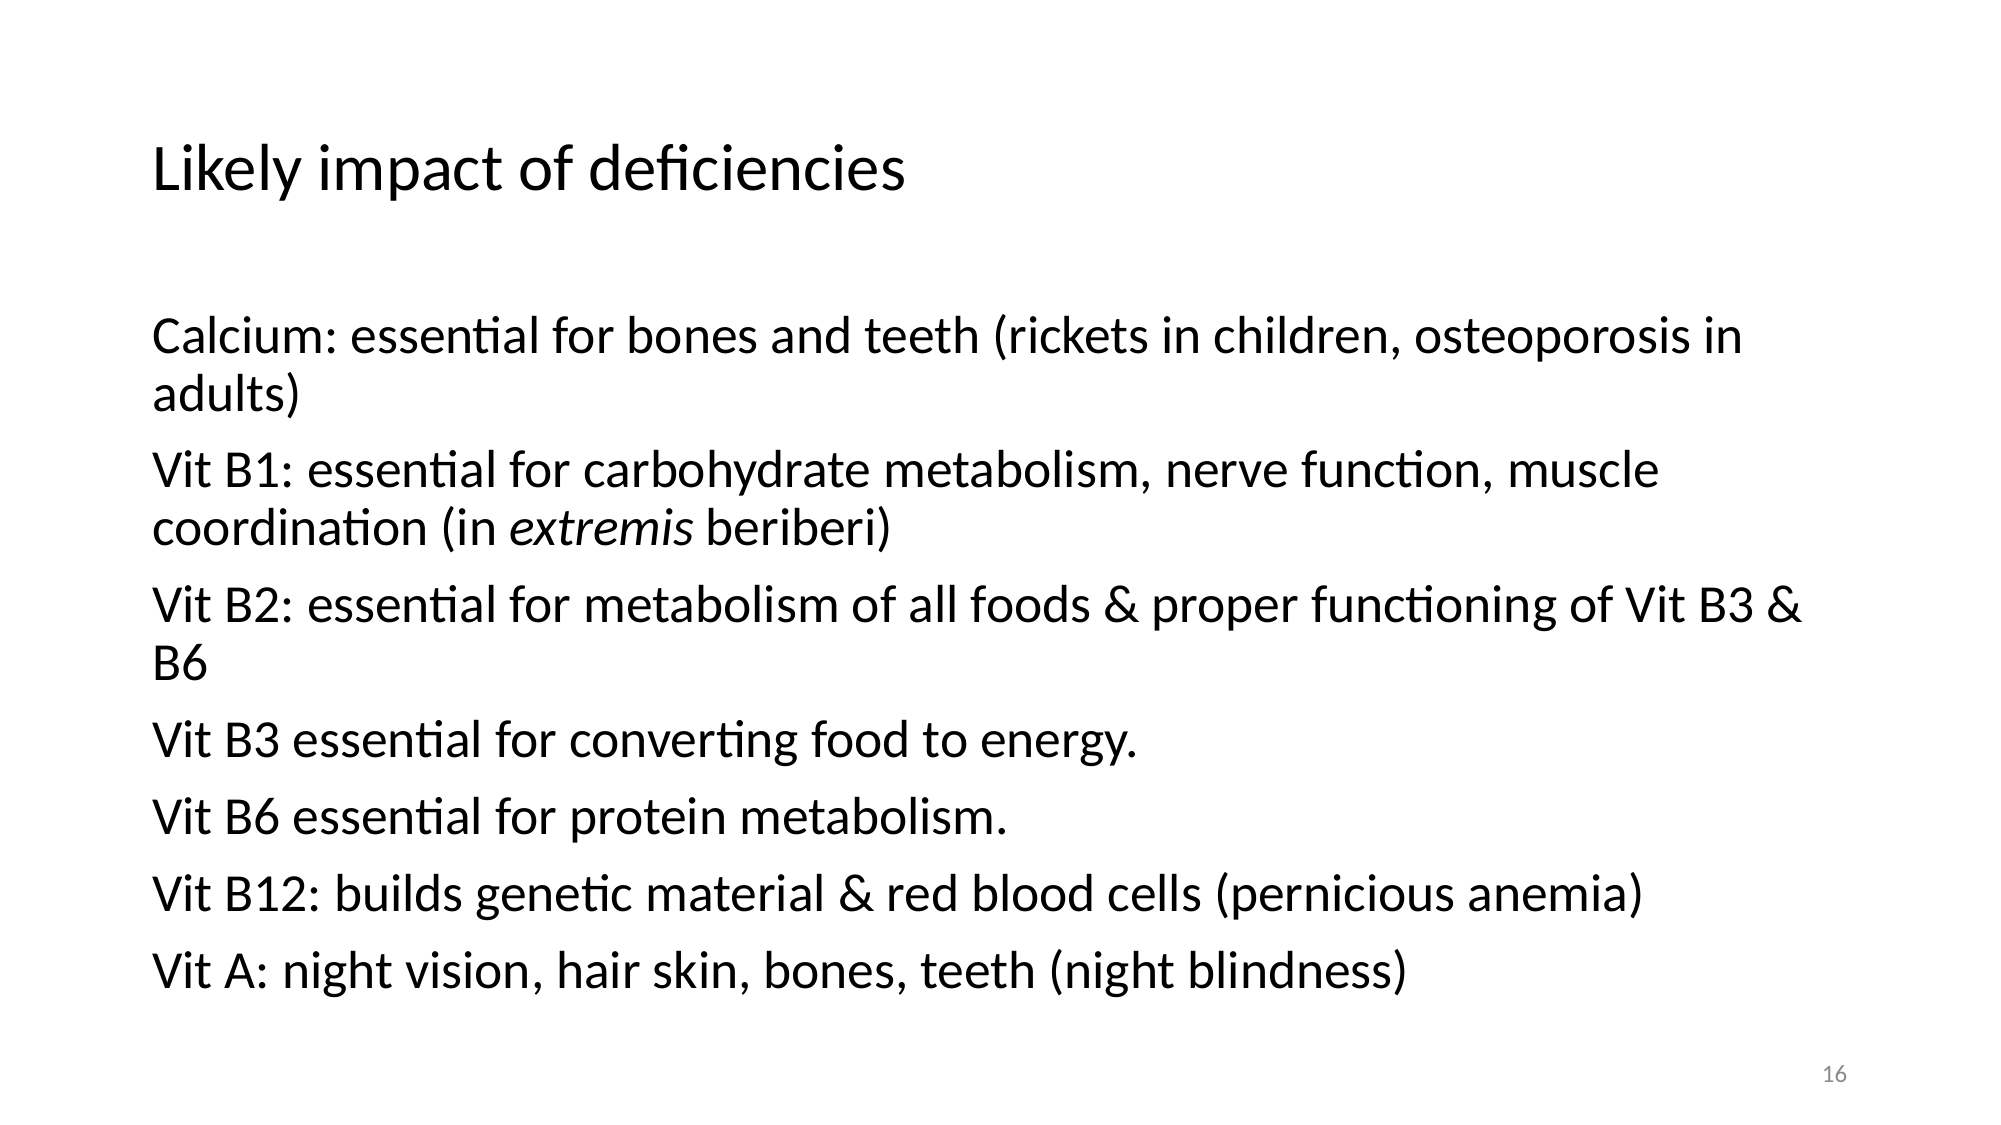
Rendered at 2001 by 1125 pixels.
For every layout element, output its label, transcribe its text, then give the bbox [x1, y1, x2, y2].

title Likely impact of deficiencies [137, 59, 1863, 278]
slide_number 16 [1412, 1042, 1863, 1103]
list Calcium: essential for bones and teeth (rickets in children, osteoporosis in adults) Vit B1: essential for carbohydrate metabolism, nerve function, muscle coordination (in extremis beriberi) Vit B2: essential for metabolism of all foods & proper functioning of Vit B3 & B6 Vit B3 essential for converting food to energy. Vit B6 essential for protein metabolism. Vit B12: builds genetic material & red blood cells (pernicious anemia) Vit A: night vision, hair skin, bones, teeth (night blindness) [137, 299, 1863, 1014]
